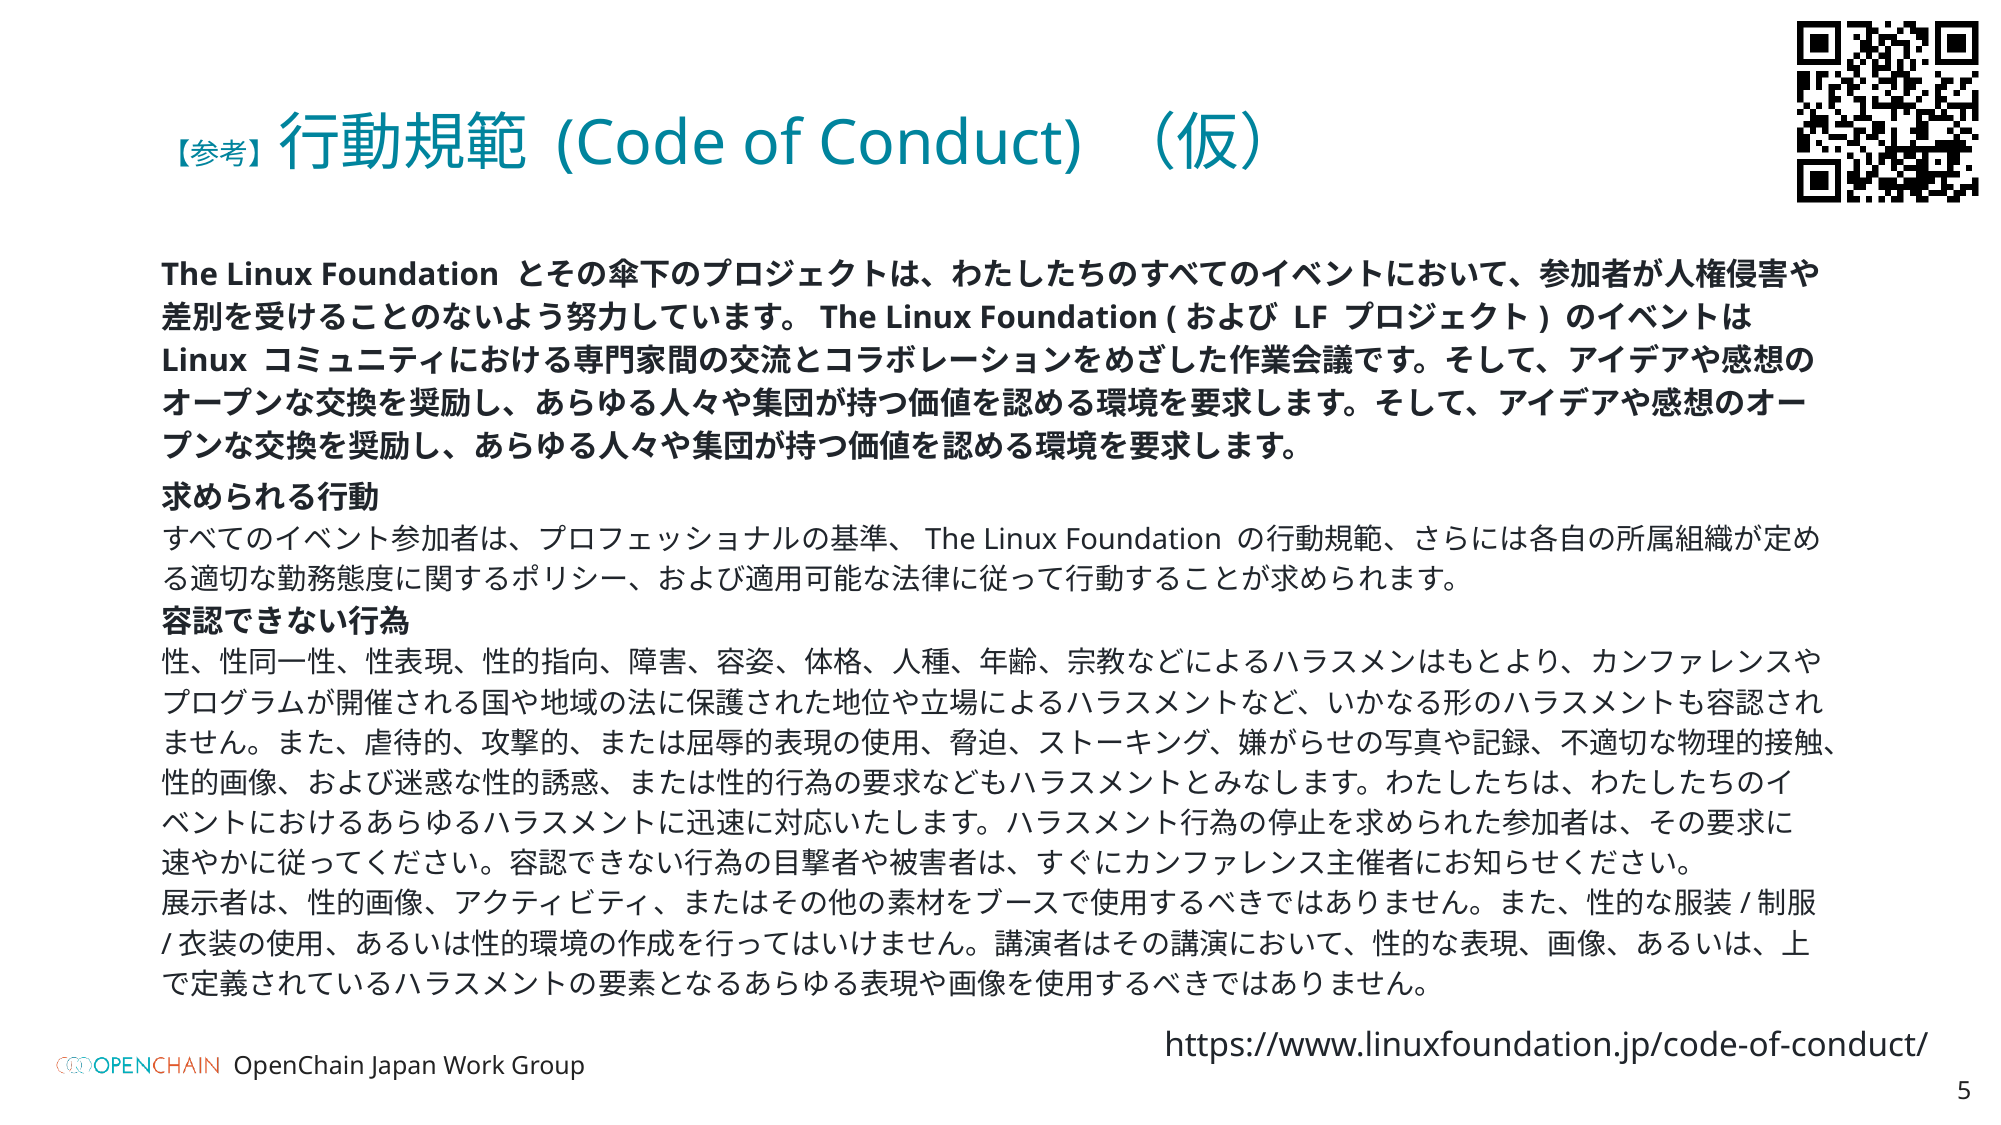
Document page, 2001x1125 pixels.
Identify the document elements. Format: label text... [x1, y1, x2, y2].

list The Linux Foundation とその傘下のプロジェクトは、わたしたちのすべてのイベントにおいて、参加者が人権侵害や差別を受けることのないよう努力しています。The Linux Foundation (および LF プロジェクト) のイベントは Linux コミュニティにおける専門家間の交流とコラボレーションをめざした作業会議です。そして、アイデアや感想のオープンな交換を奨励し、あらゆる人々や集団が持つ価値を認める環境を要求します。そして、アイデアや感想のオープンな交換を奨励し、あらゆる人々や集団が持つ価値を認める環境を要求します。 求められる行動 すべてのイベント参加者は、プロフェッショナルの基準、The Linux Foundation の行動規範、さらには各自の所属組織が定める適切な勤務態度に関するポリシー、および適用可能な法律に従って行動することが求められます。 容認できない行為 性、性同一性、性表現、性的指向、障害、容姿、体格、人種、年齢、宗教などによるハラスメンはもとより、カンファレンスやプログラムが開催される国や地域の法に保護された地位や立場によるハラスメントなど、いかなる形のハラスメントも容認されません。また、虐待的、攻撃的、または屈辱的表現の使用、脅迫、ストーキング、嫌がらせの写真や記録、不適切な物理的接触、性的画像、および迷惑な性的誘惑、または性的行為の要求などもハラスメントとみなします。わたしたちは、わたしたちのイベントにおけるあらゆるハラスメントに迅速に対応いたします。ハラスメント行為の停止を求められた参加者は、その要求に速やかに従ってください。容認できない行為の目撃者や被害者は、すぐにカンファレンス主催者にお知らせください。 展示者は、性的画像、アクティビティ、またはその他の素材をブースで使用するべきではありません。また、性的な服装/制服/衣装の使用、あるいは性的環境の作成を行ってはいけません。講演者はその講演において、性的な表現、画像、あるいは、上で定義されているハラスメントの要素となるあらゆる表現や画像を使用するべきではありません。 [146, 233, 1839, 1033]
title 【参考】行動規範 (Code of Conduct) （仮） [146, 87, 1770, 193]
picture [1775, 0, 2000, 224]
text_box https://www.linuxfoundation.jp/code-of-conduct/ [966, 1015, 1945, 1071]
picture [56, 1056, 218, 1074]
footer OpenChain Japan Work Group [218, 1053, 690, 1077]
slide_number 5 [1536, 1079, 1987, 1103]
